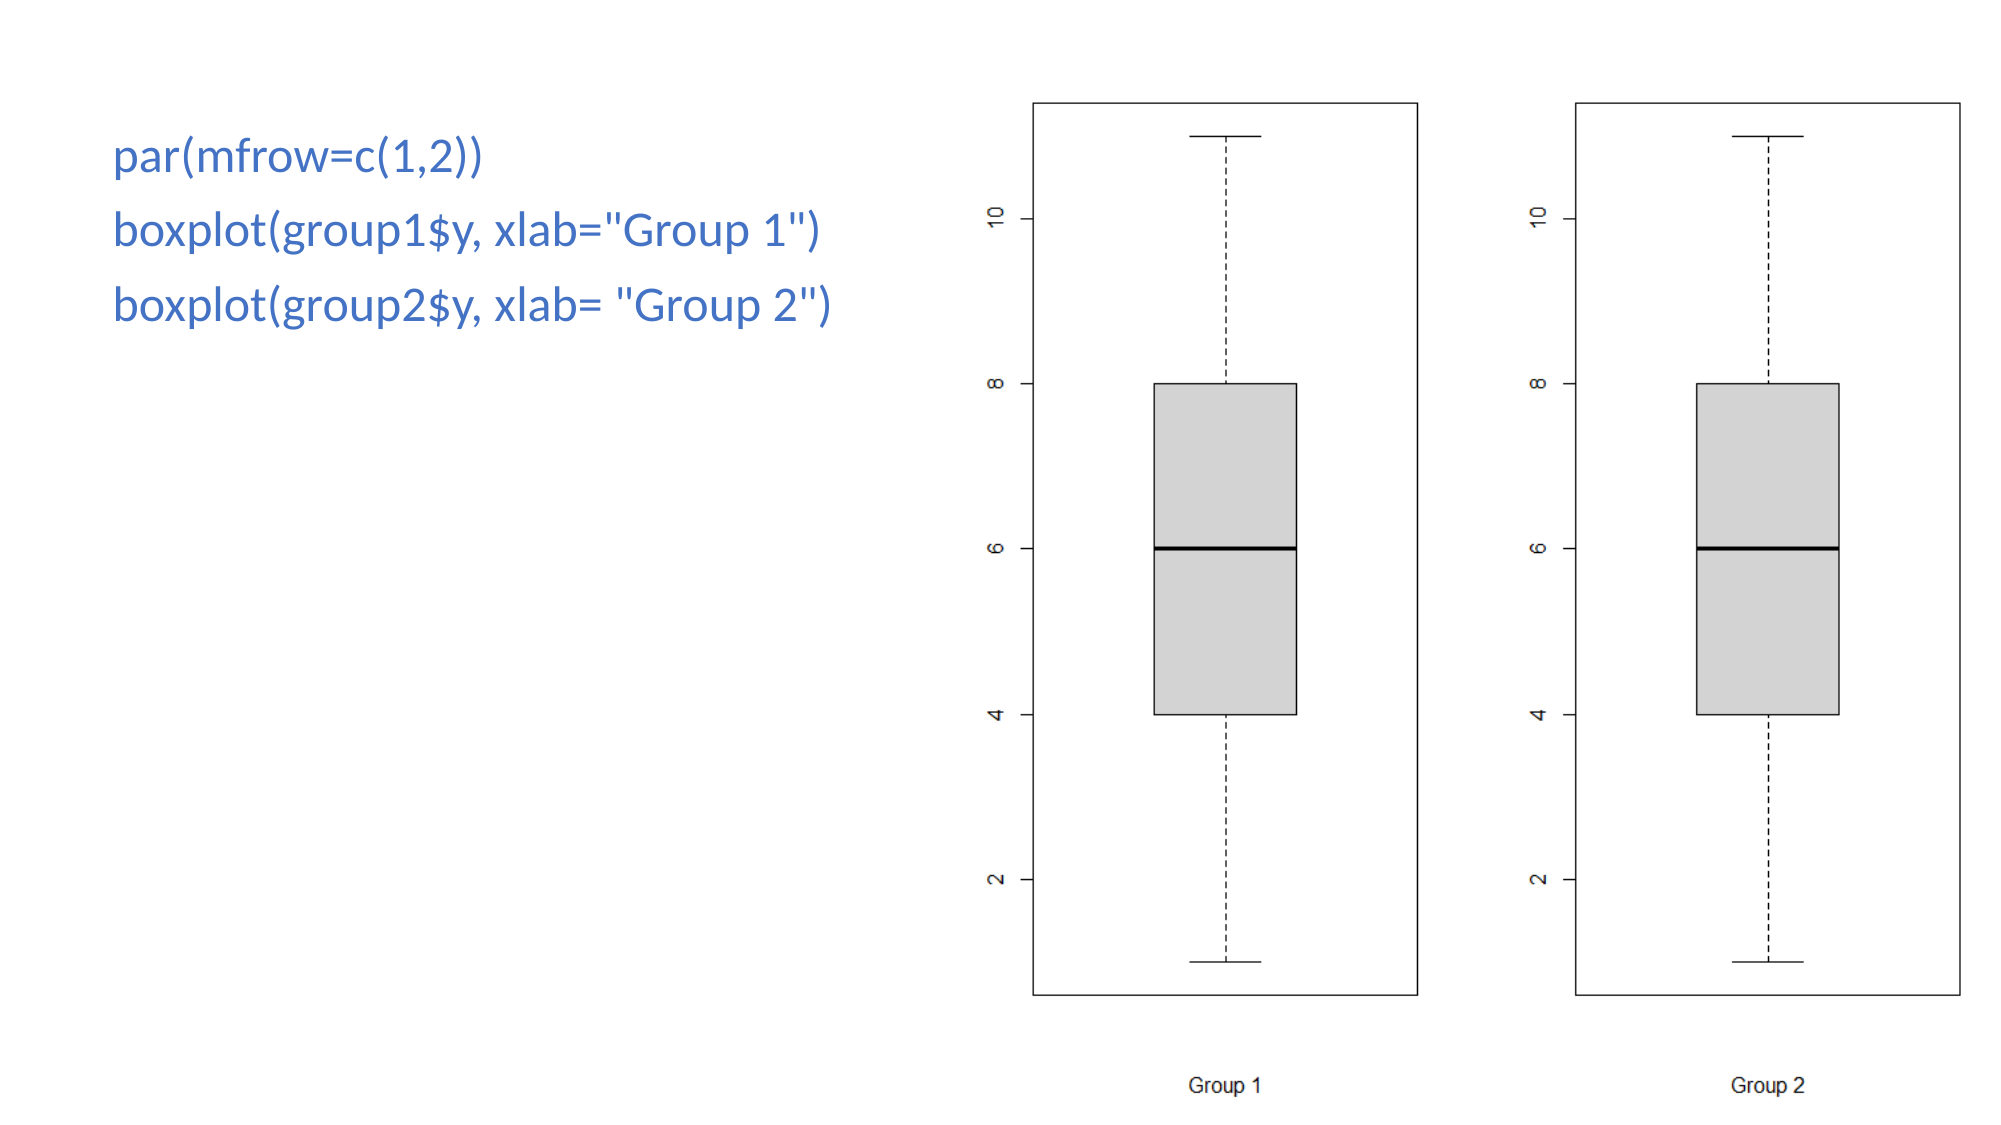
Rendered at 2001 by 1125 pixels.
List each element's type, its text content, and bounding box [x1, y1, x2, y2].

picture [929, 0, 2000, 1125]
list par(mfrow=c(1,2)) boxplot(group1$y, xlab="Group 1") boxplot(group2$y, xlab= "Group 2") [97, 121, 879, 914]
